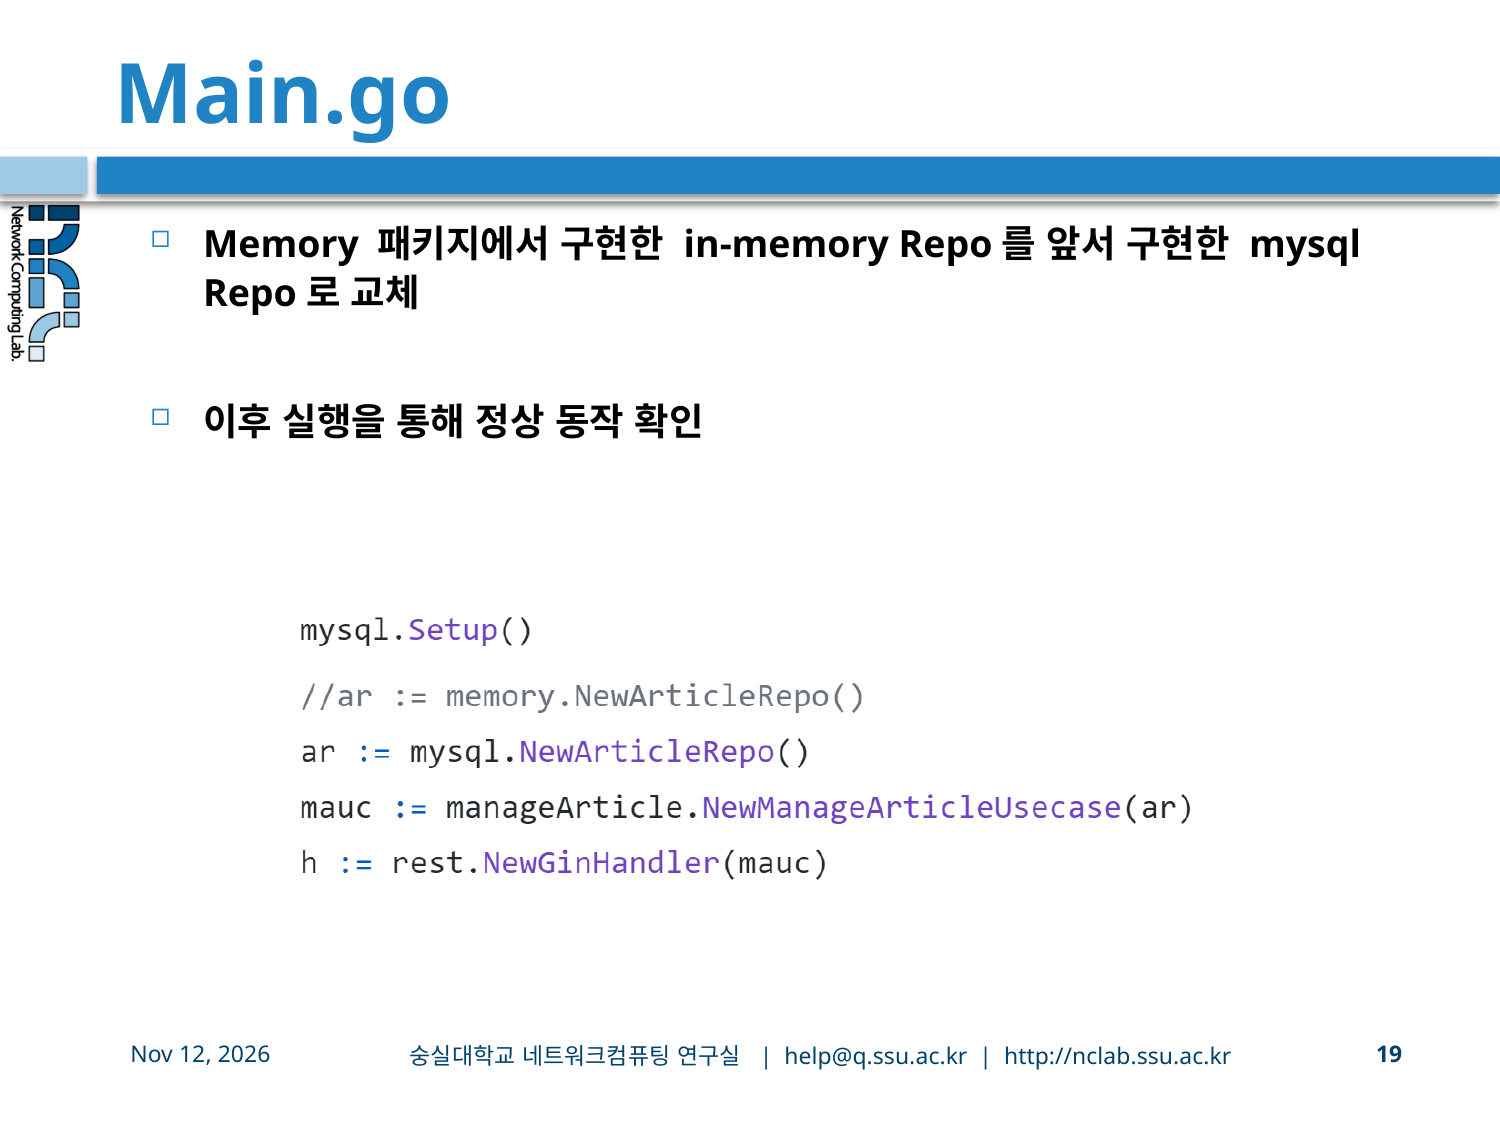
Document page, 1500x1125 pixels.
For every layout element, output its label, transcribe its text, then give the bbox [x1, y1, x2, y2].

footer 숭실대학교 네트워크컴퓨팅 연구실 | help@q.ssu.ac.kr | http://nclab.ssu.ac.kr [312, 1024, 1330, 1085]
picture [6, 202, 83, 365]
list Memory 패키지에서 구현한 in-memory Repo를 앞서 구현한 mysql Repo로 교체 이후 실행을 통해 정상 동작 확인 [135, 208, 1459, 657]
slide_number 19 [1340, 1025, 1438, 1085]
title Main.go [99, 30, 1438, 149]
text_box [292, 609, 1208, 901]
slide_number 5-Oct-20 [100, 1025, 302, 1085]
